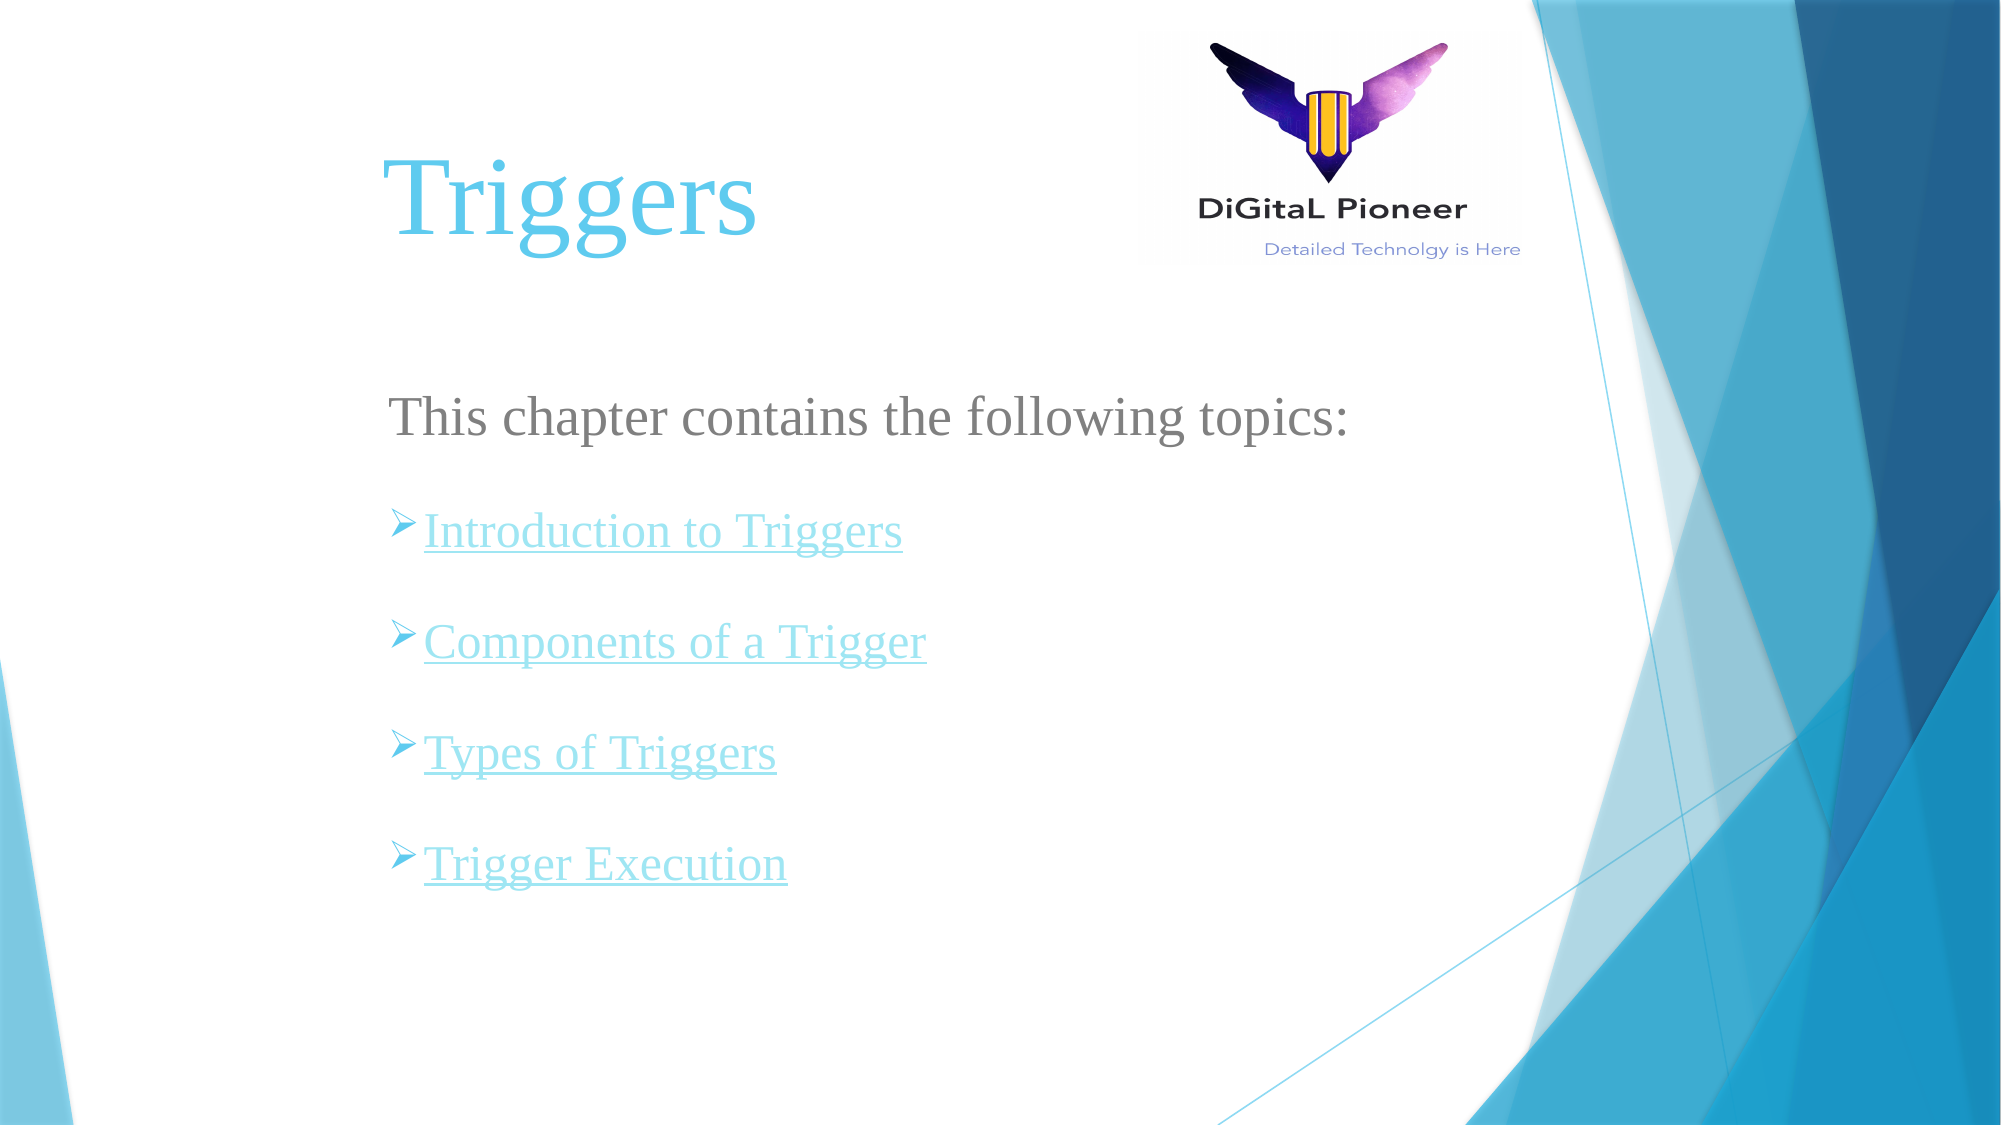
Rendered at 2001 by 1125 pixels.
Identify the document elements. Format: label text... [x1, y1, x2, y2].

list This chapter contains the following topics: Introduction to Triggers Components of a Trigger Types of Triggers Trigger Execution [373, 371, 1784, 926]
picture [1138, 30, 1522, 265]
title Triggers [217, 59, 925, 265]
